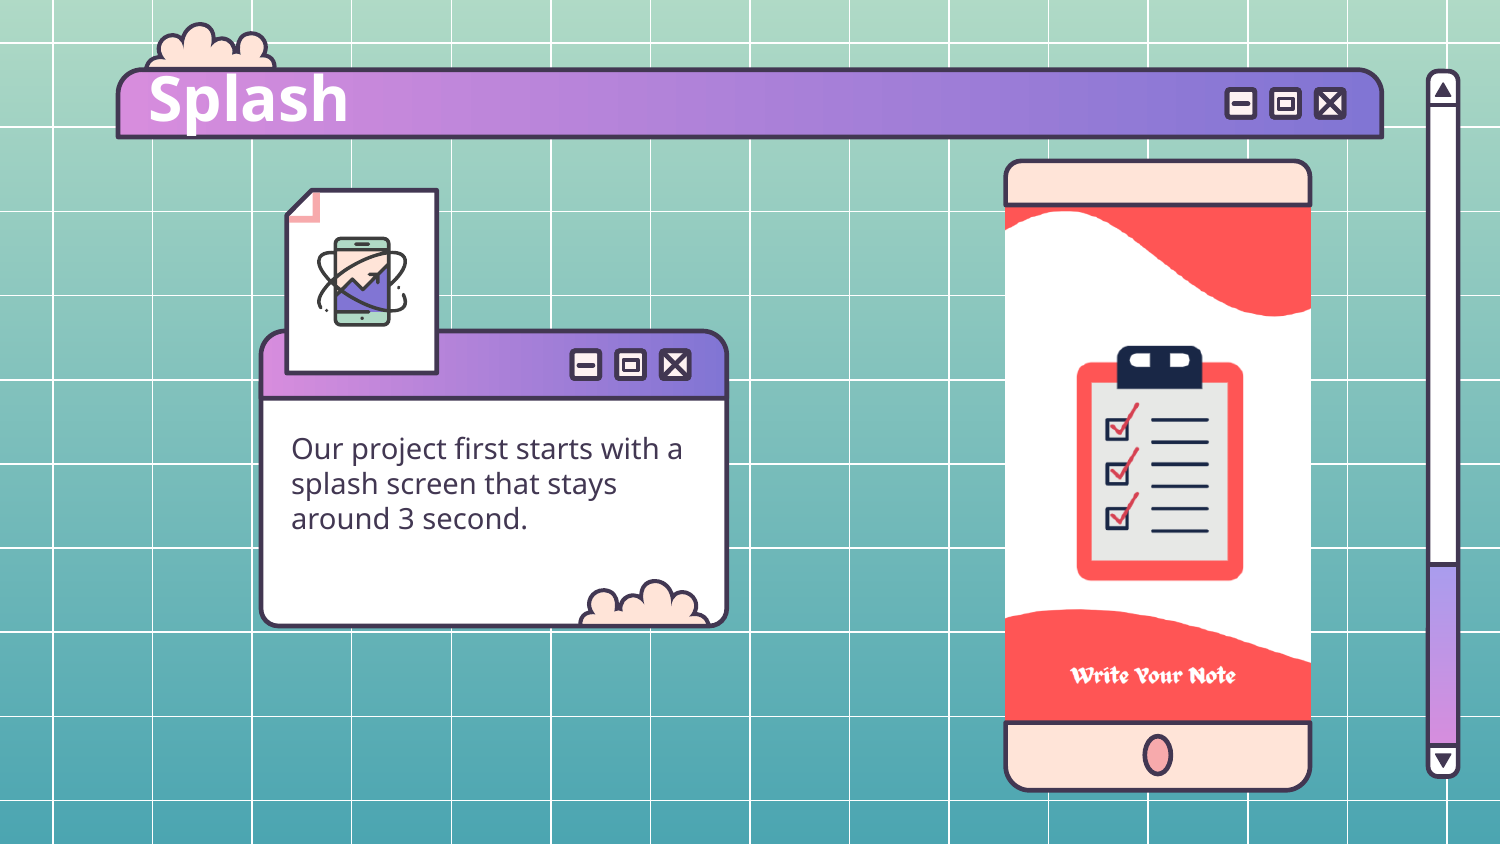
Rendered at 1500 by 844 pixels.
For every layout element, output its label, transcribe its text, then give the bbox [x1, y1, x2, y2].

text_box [269, 206, 454, 357]
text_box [315, 236, 409, 327]
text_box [260, 330, 727, 629]
title Splash [118, 73, 1105, 134]
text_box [1005, 160, 1311, 791]
